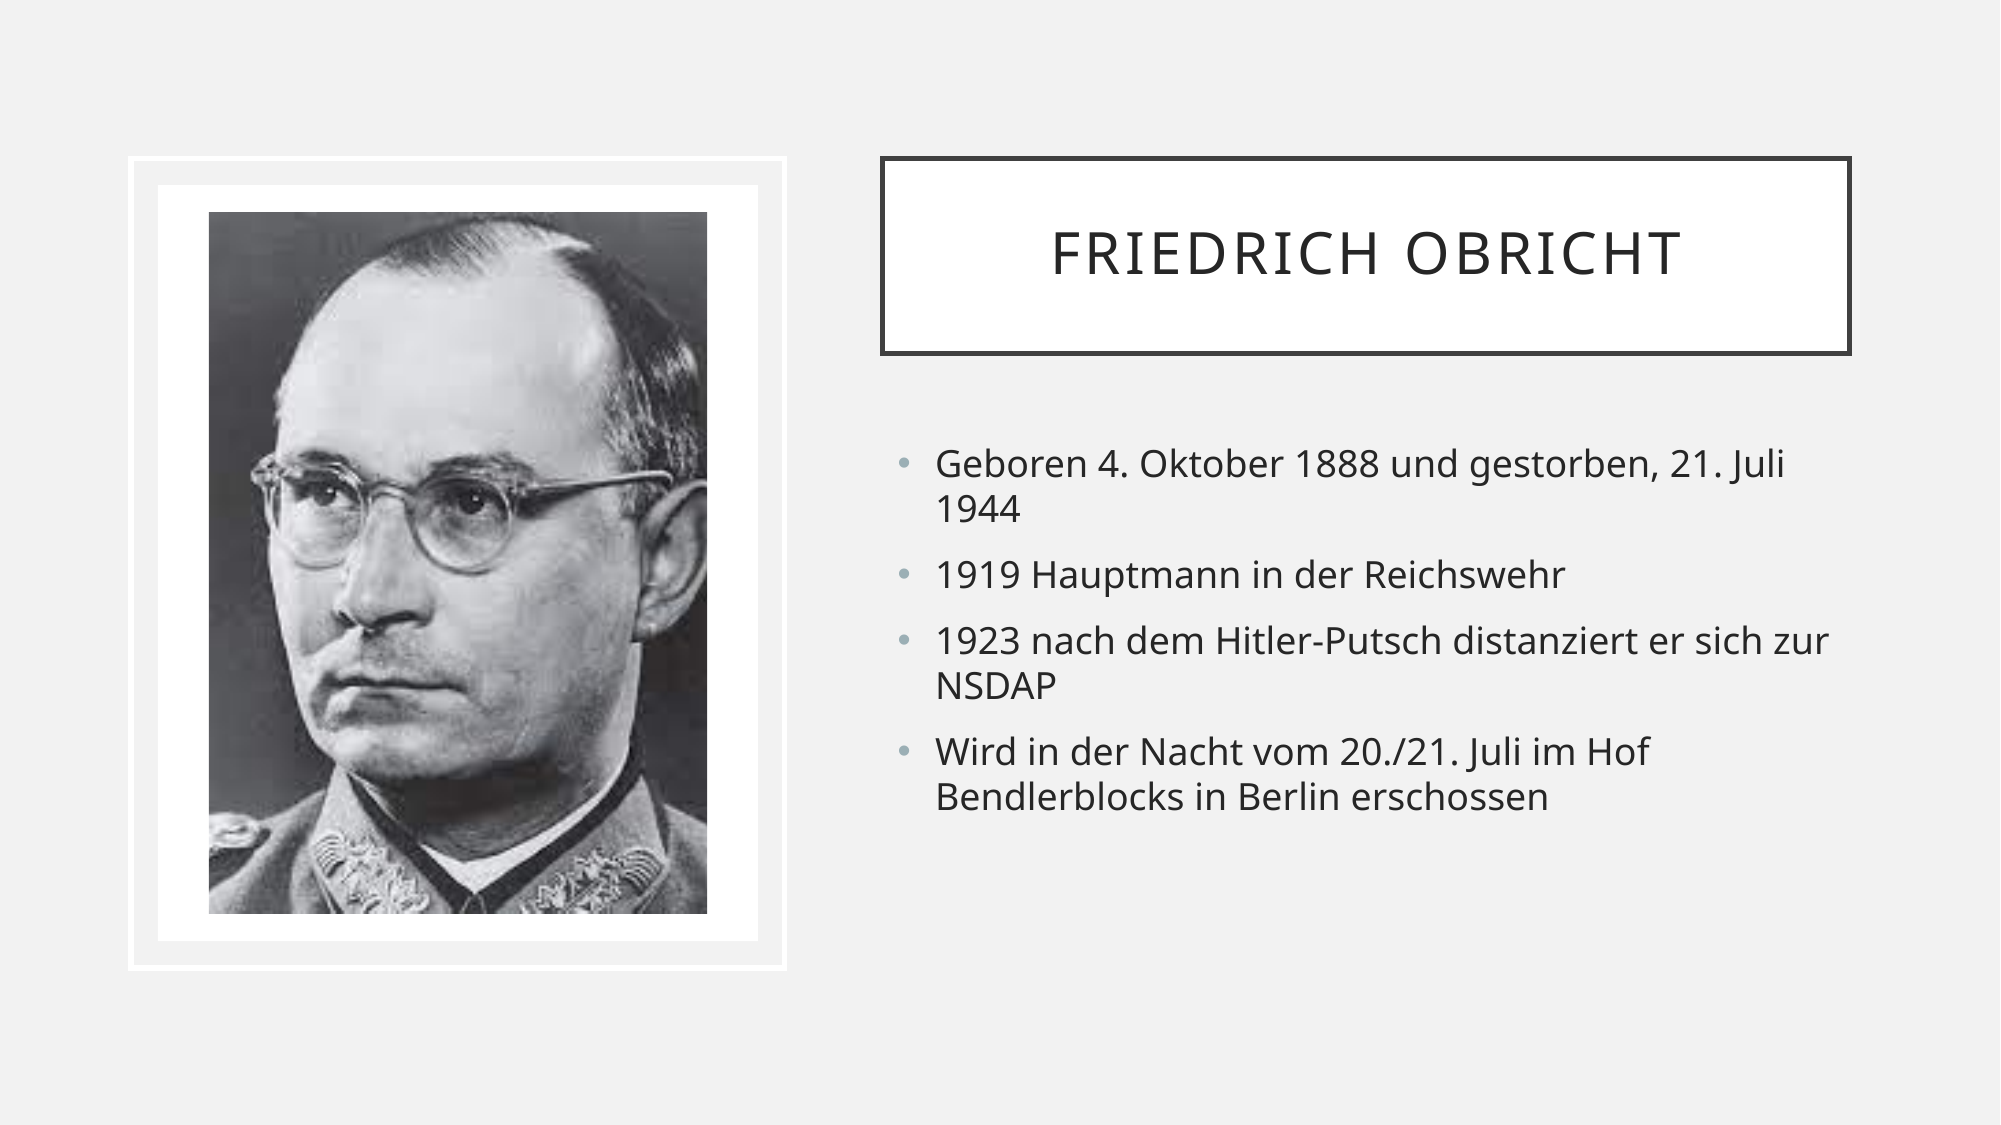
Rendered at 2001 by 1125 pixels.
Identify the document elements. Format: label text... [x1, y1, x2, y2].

title Friedrich obricht [880, 156, 1852, 356]
picture [208, 212, 708, 915]
text_box [130, 157, 786, 969]
text_box [157, 184, 759, 942]
list Geboren 4. Oktober 1888 und gestorben, 21. Juli 1944 1919 Hauptmann in der Reichswehr 1923 nach dem Hitler-Putsch distanziert er sich zur NSDAP Wird in der Nacht vom 20./21. Juli im Hof Bendlerblocks in Berlin erschossen [882, 432, 1861, 968]
